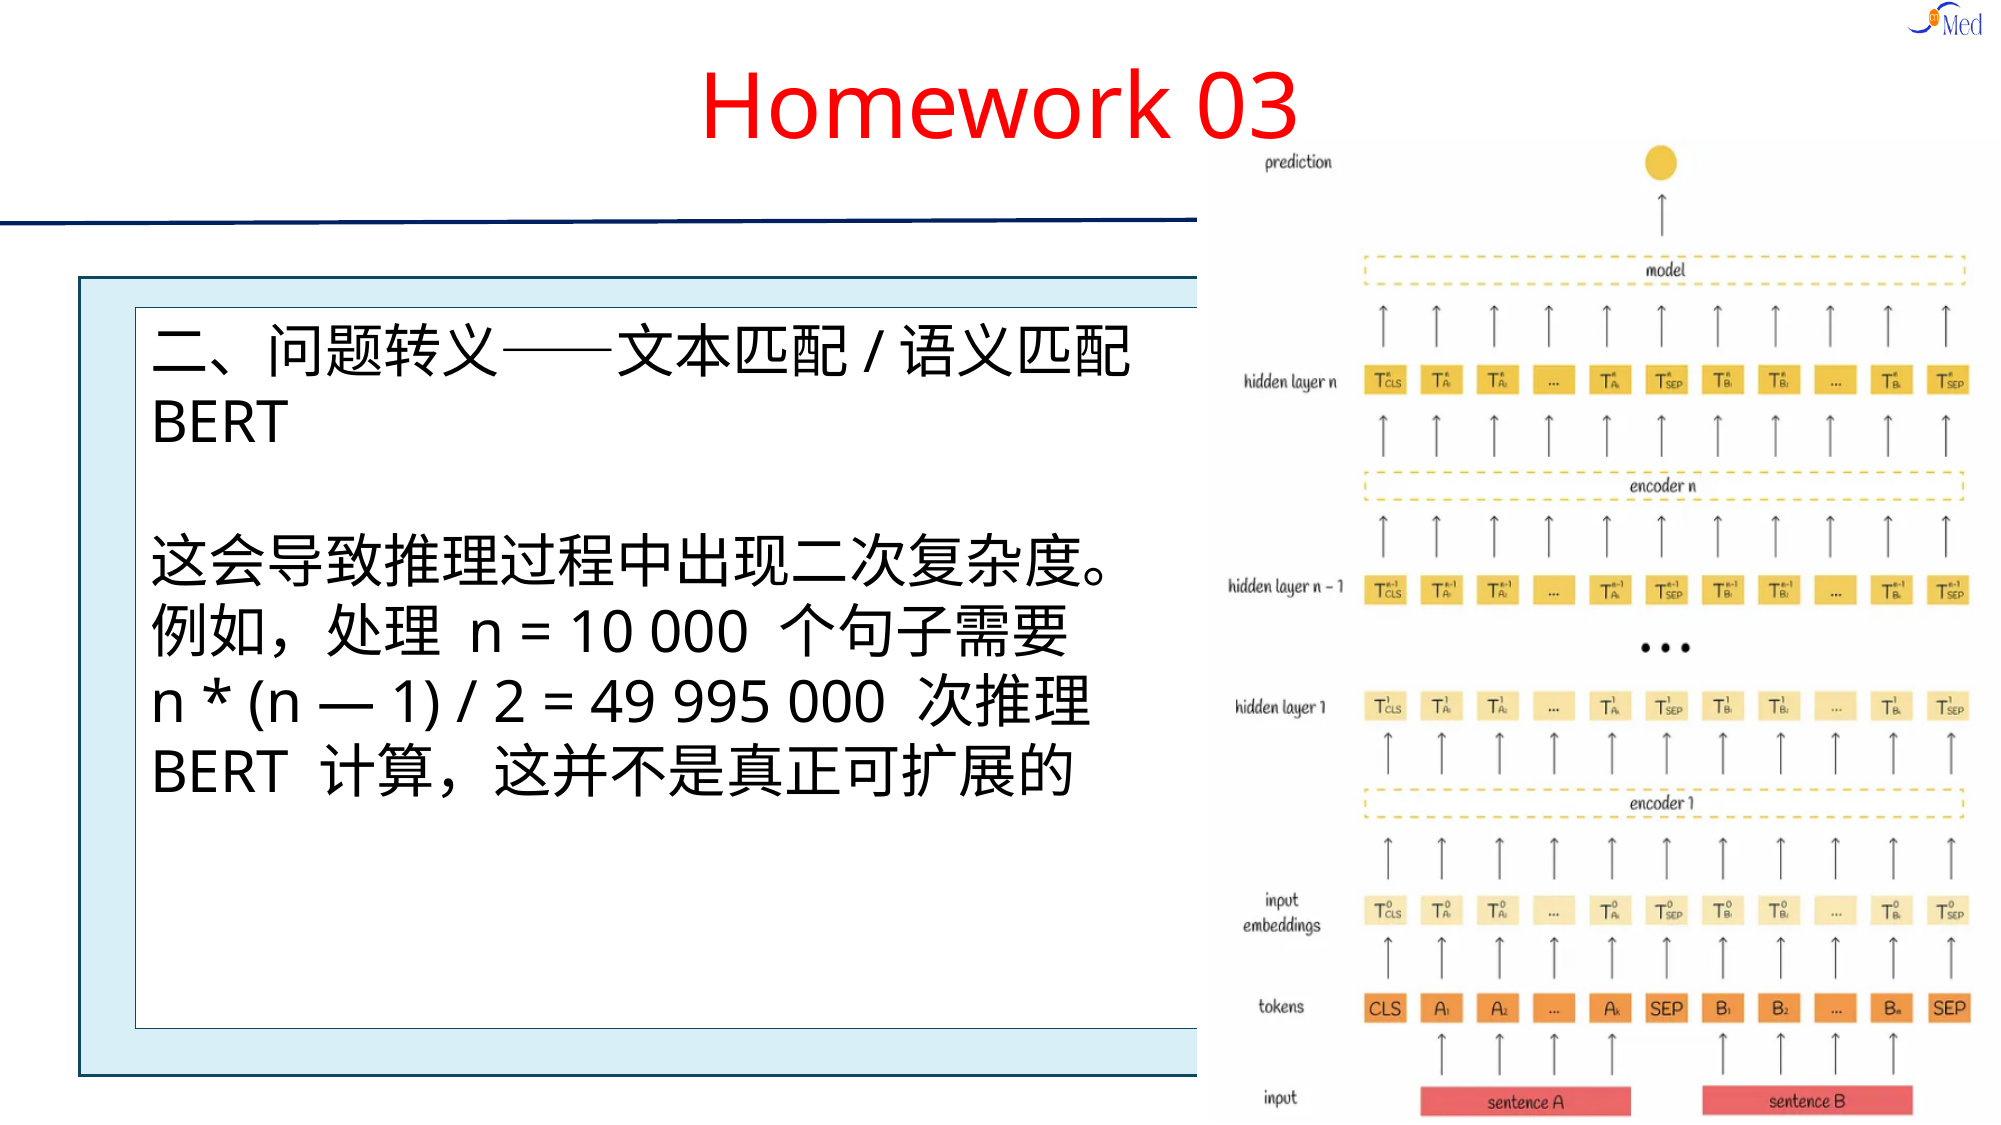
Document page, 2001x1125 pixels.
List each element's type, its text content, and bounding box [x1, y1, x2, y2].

text_box 二、问题转义——文本匹配/语义匹配 BERT 这会导致推理过程中出现二次复杂度。 例如，处理 n = 10 000 个句子需要 n * (n — 1) / 2 = 49 995 000 次推理 BERT 计算，这并不是真正可扩展的 [135, 307, 1196, 1029]
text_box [0, 216, 1196, 224]
text_box [78, 276, 1196, 1077]
picture [1196, 128, 2000, 1124]
picture [1907, 0, 1985, 38]
title Homework 03 [0, 0, 2000, 216]
